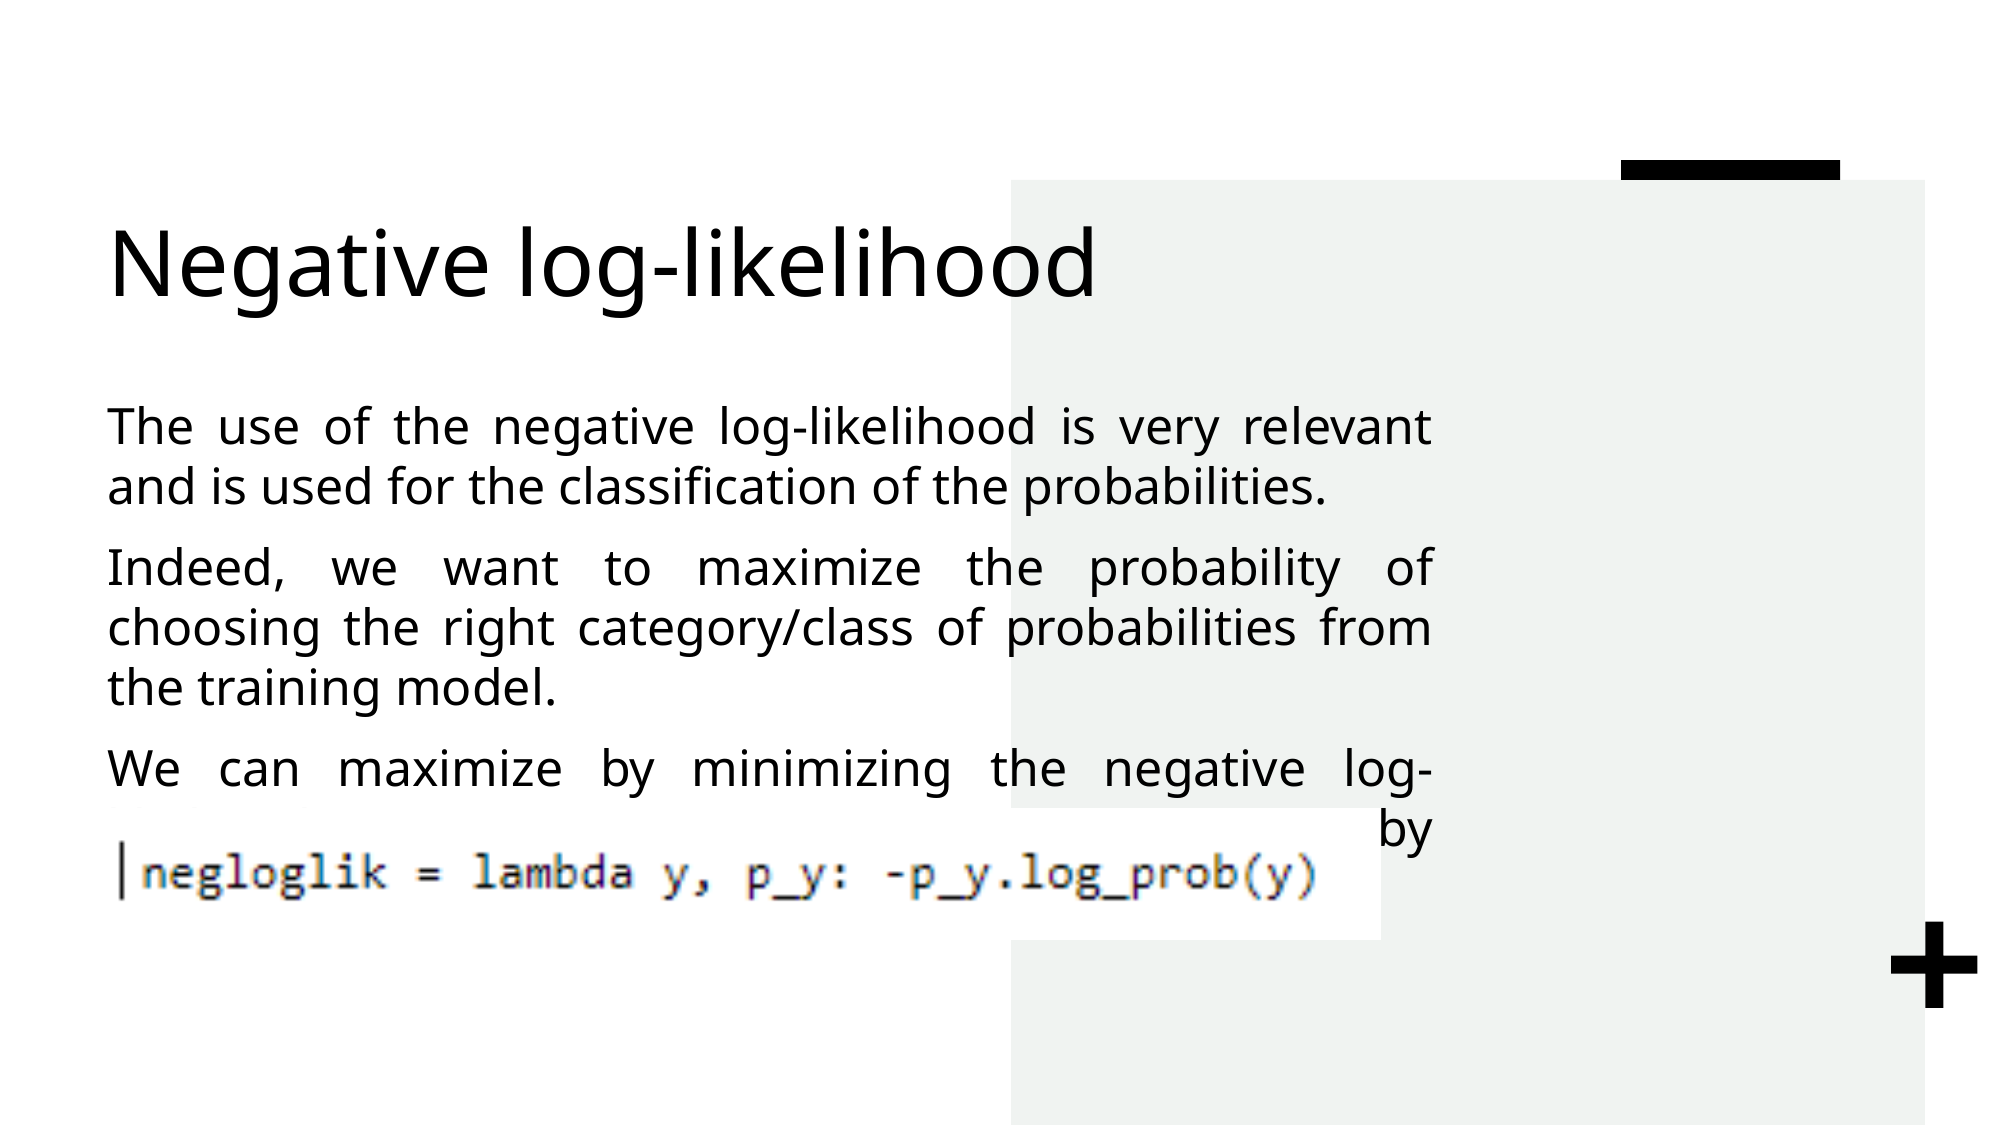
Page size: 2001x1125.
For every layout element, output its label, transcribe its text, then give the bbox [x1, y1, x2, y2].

list The use of the negative log-likelihood is very relevant and is used for the classification of the probabilities. Indeed, we want to maximize the probability of choosing the right category/class of probabilities from the training model. We can maximize by minimizing the negative log-likehood, as you can see, we want to maximize by minimizing. [92, 386, 1449, 910]
title Negative log-likelihood [92, 197, 1449, 386]
picture [56, 808, 1381, 940]
